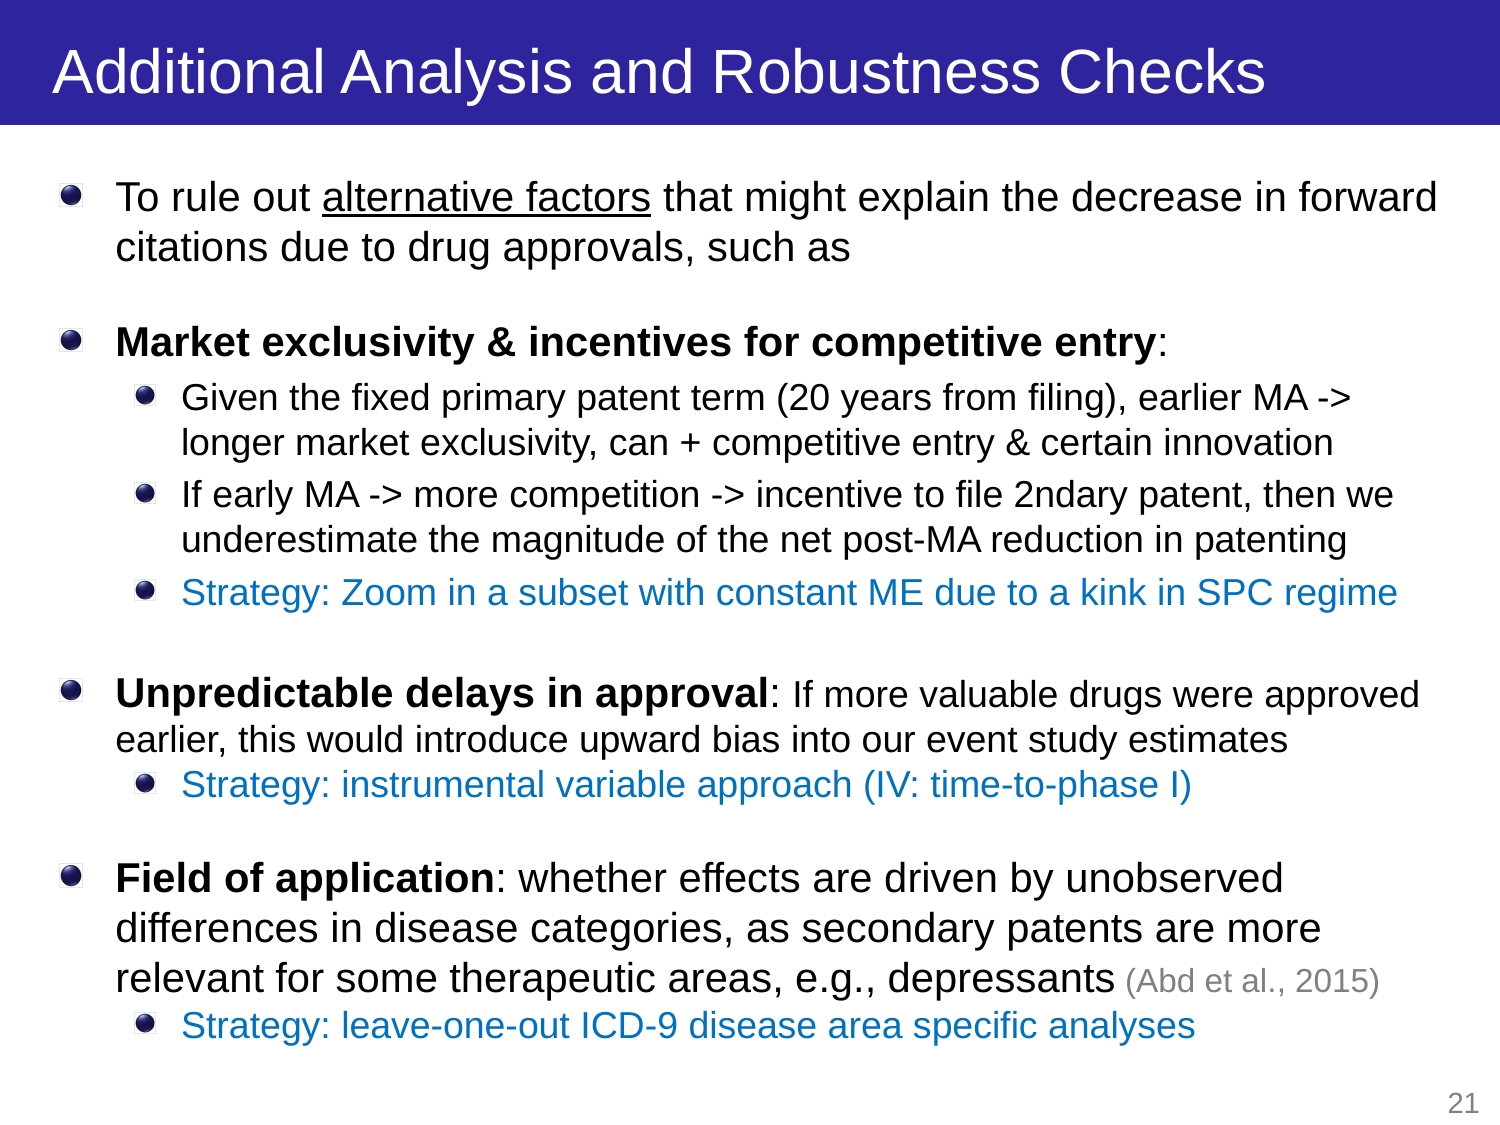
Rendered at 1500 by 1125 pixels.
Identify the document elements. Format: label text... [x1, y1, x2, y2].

list To rule out alternative factors that might explain the decrease in forward citations due to drug approvals, such as Market exclusivity & incentives for competitive entry: Given the fixed primary patent term (20 years from filing), earlier MA -> longer market exclusivity, can + competitive entry & certain innovation If early MA -> more competition -> incentive to file 2ndary patent, then we underestimate the magnitude of the net post-MA reduction in patenting Strategy: Zoom in a subset with constant ME due to a kink in SPC regime Unpredictable delays in approval: If more valuable drugs were approved earlier, this would introduce upward bias into our event study estimates Strategy: instrumental variable approach (IV: time-to-phase I) Field of application: whether effects are driven by unobserved differences in disease categories, as secondary patents are more relevant for some therapeutic areas, e.g., depressants (Abd et al., 2015) Strategy: leave-one-out ICD-9 disease area specific analyses [44, 162, 1457, 1088]
title Additional Analysis and Robustness Checks [37, 24, 1475, 113]
picture [134, 579, 156, 601]
picture [59, 328, 83, 352]
picture [134, 482, 156, 504]
picture [134, 384, 156, 406]
picture [59, 678, 83, 702]
picture [59, 183, 83, 207]
picture [59, 863, 83, 888]
picture [134, 1012, 156, 1034]
picture [134, 772, 156, 794]
